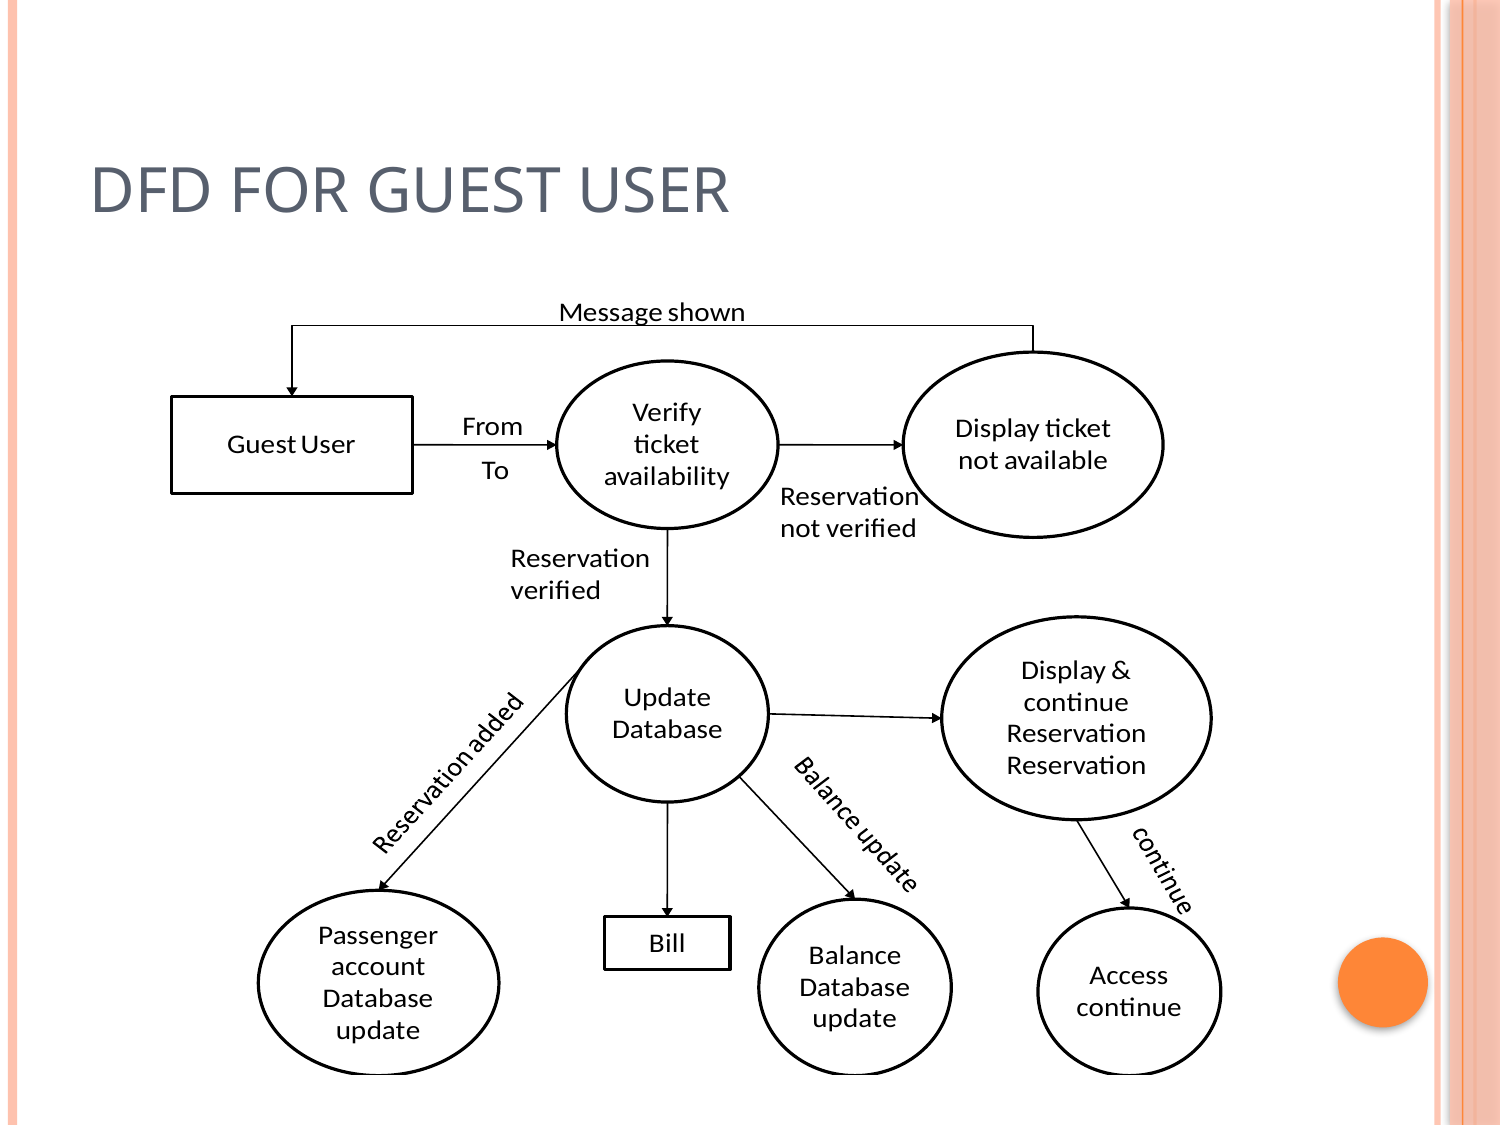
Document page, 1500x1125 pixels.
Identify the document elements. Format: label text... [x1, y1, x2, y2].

title DFD for guest user [75, 45, 1300, 233]
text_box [132, 280, 1288, 1076]
